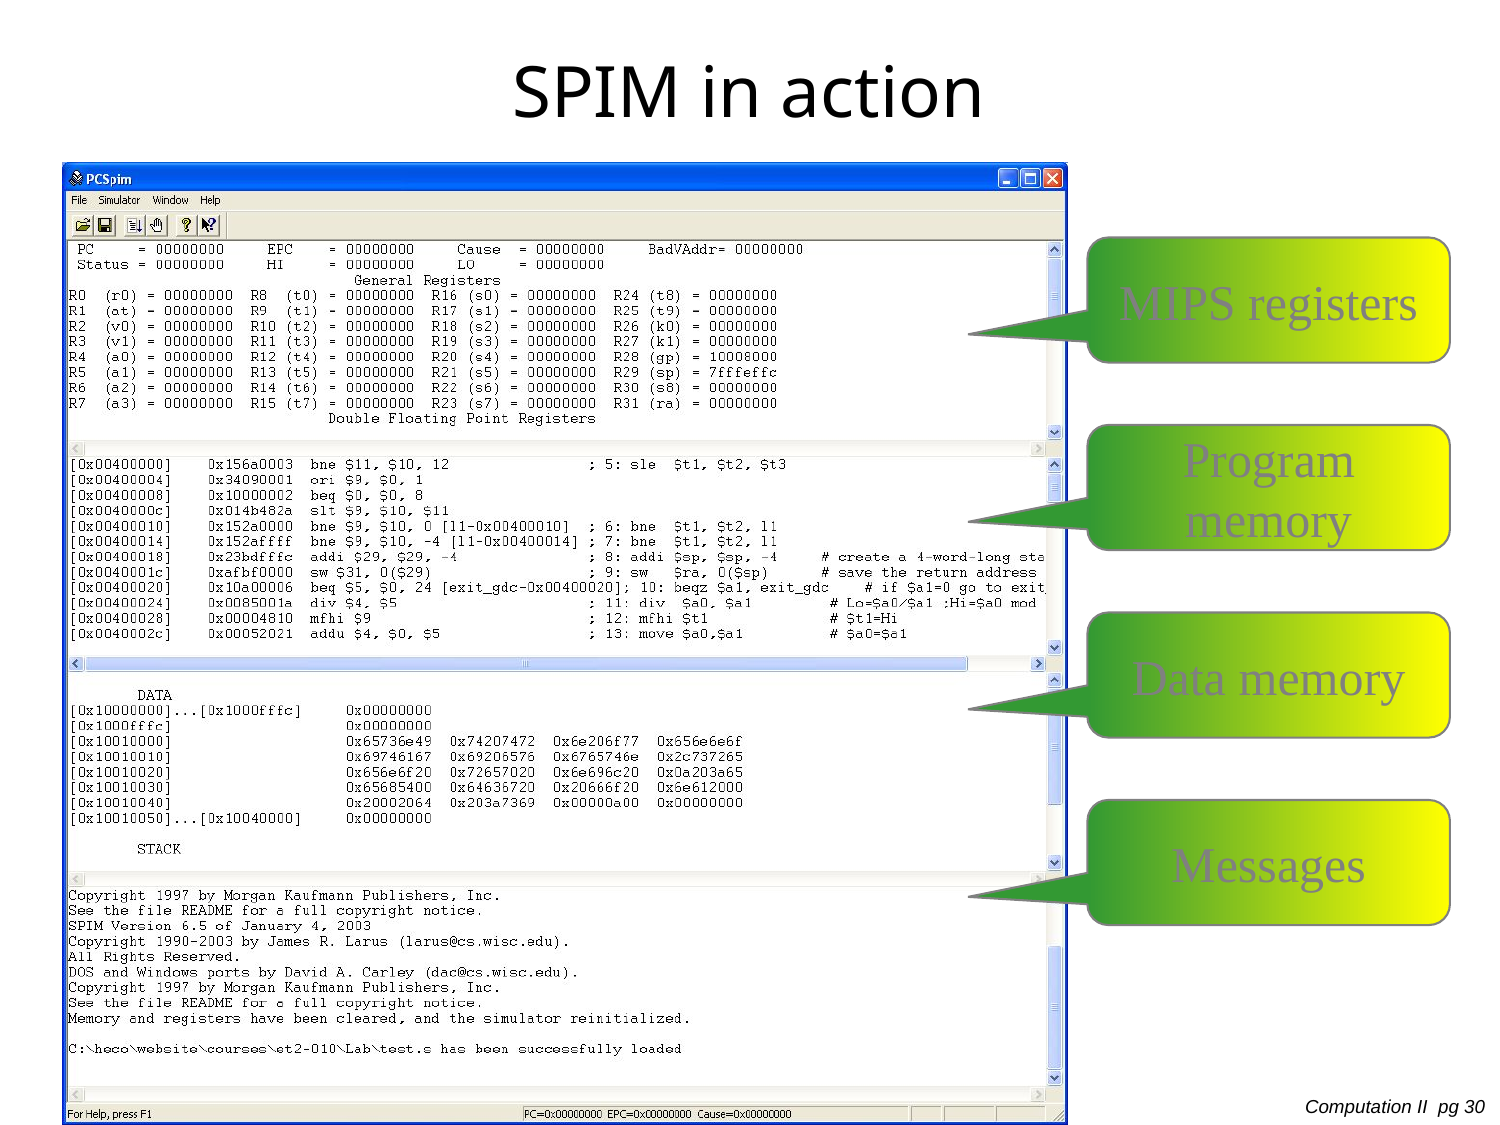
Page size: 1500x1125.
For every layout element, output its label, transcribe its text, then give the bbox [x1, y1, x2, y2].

text_box MIPS registers [1073, 237, 1450, 363]
text_box Program memory [1073, 424, 1450, 551]
picture [62, 162, 1069, 1125]
title SPIM in action [47, 37, 1451, 158]
text_box Messages [1073, 799, 1450, 926]
text_box Data memory [1073, 612, 1450, 738]
